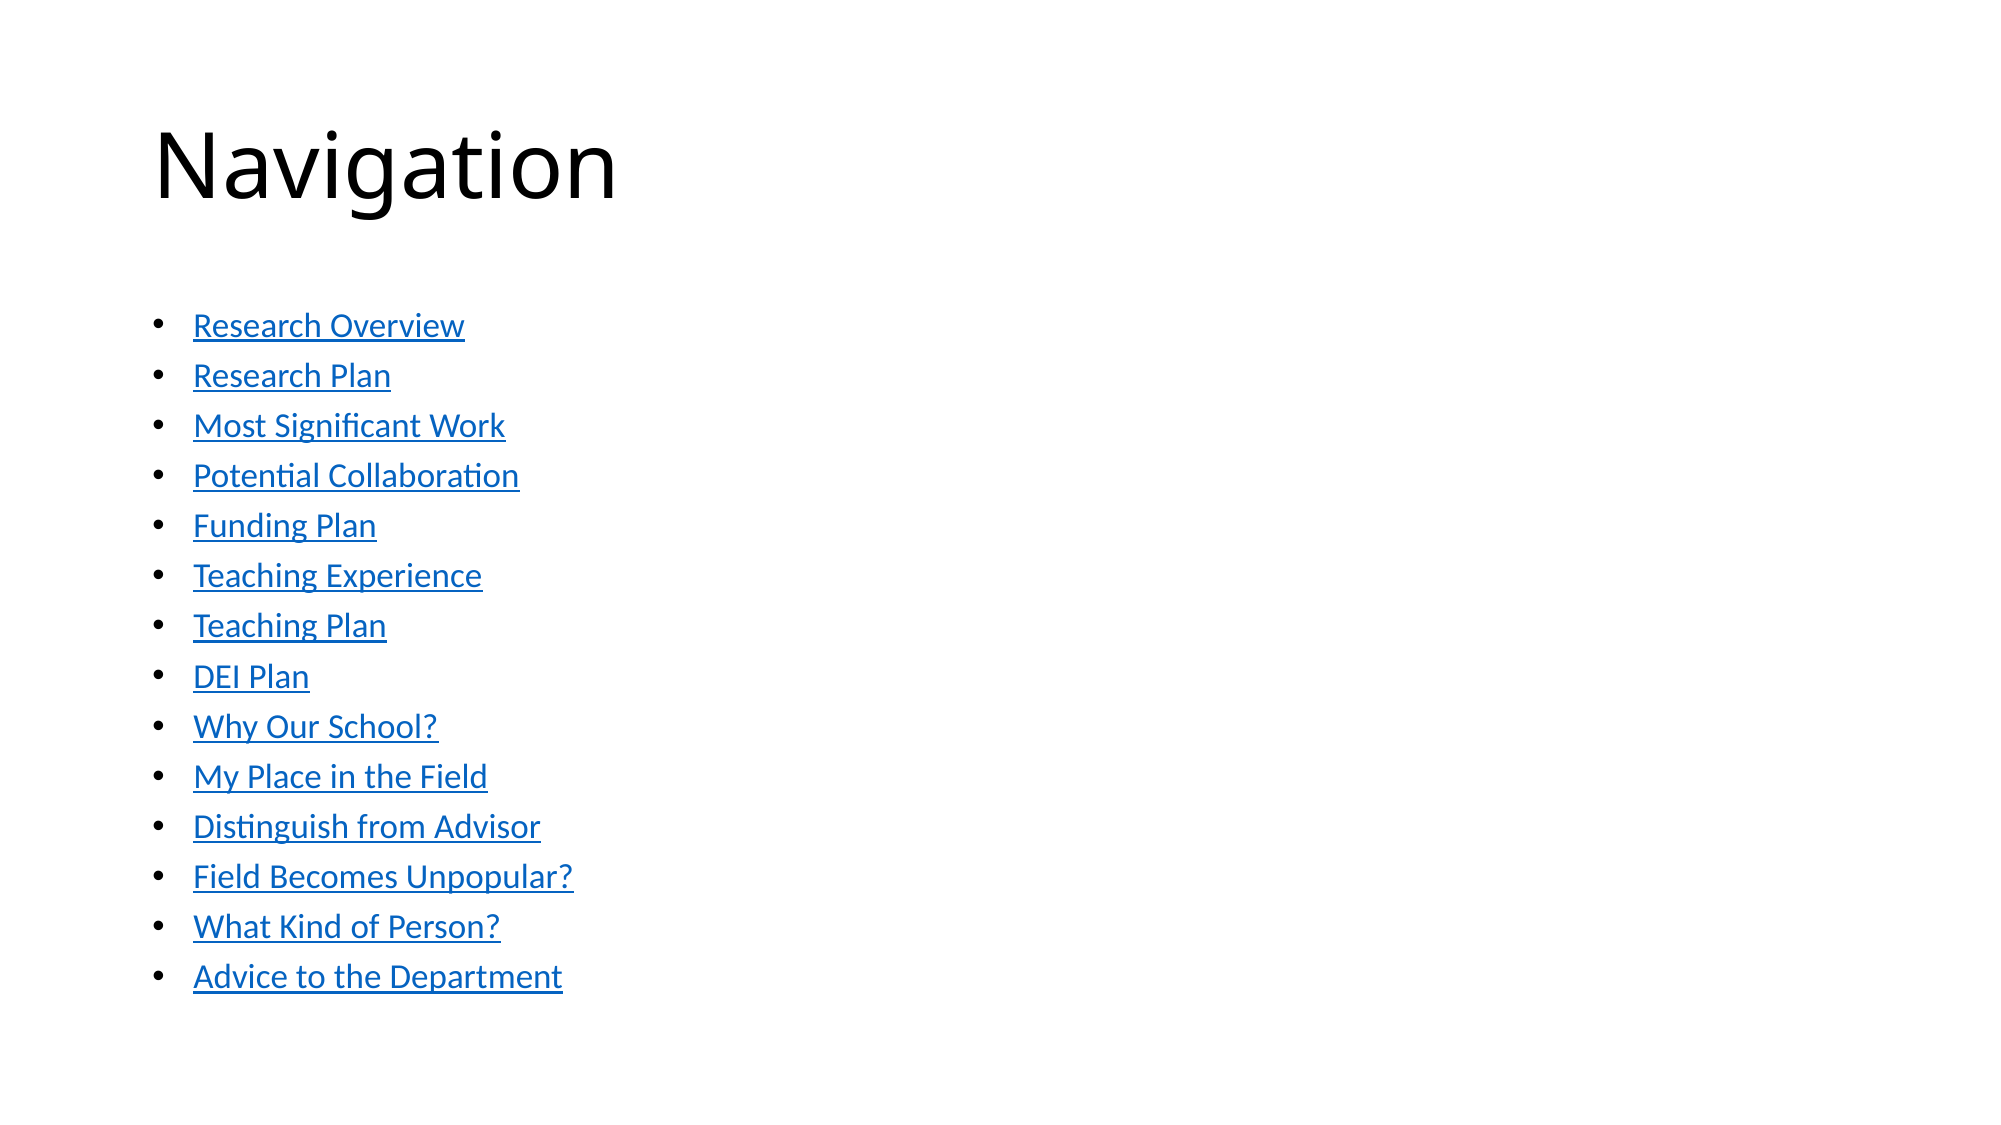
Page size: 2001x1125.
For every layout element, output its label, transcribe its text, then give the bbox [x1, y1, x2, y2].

list Research Overview Research Plan Most Significant Work Potential Collaboration Funding Plan Teaching Experience Teaching Plan DEI Plan Why Our School? My Place in the Field Distinguish from Advisor Field Becomes Unpopular? What Kind of Person? Advice to the Department [137, 299, 1863, 1014]
title Navigation [137, 59, 1863, 278]
